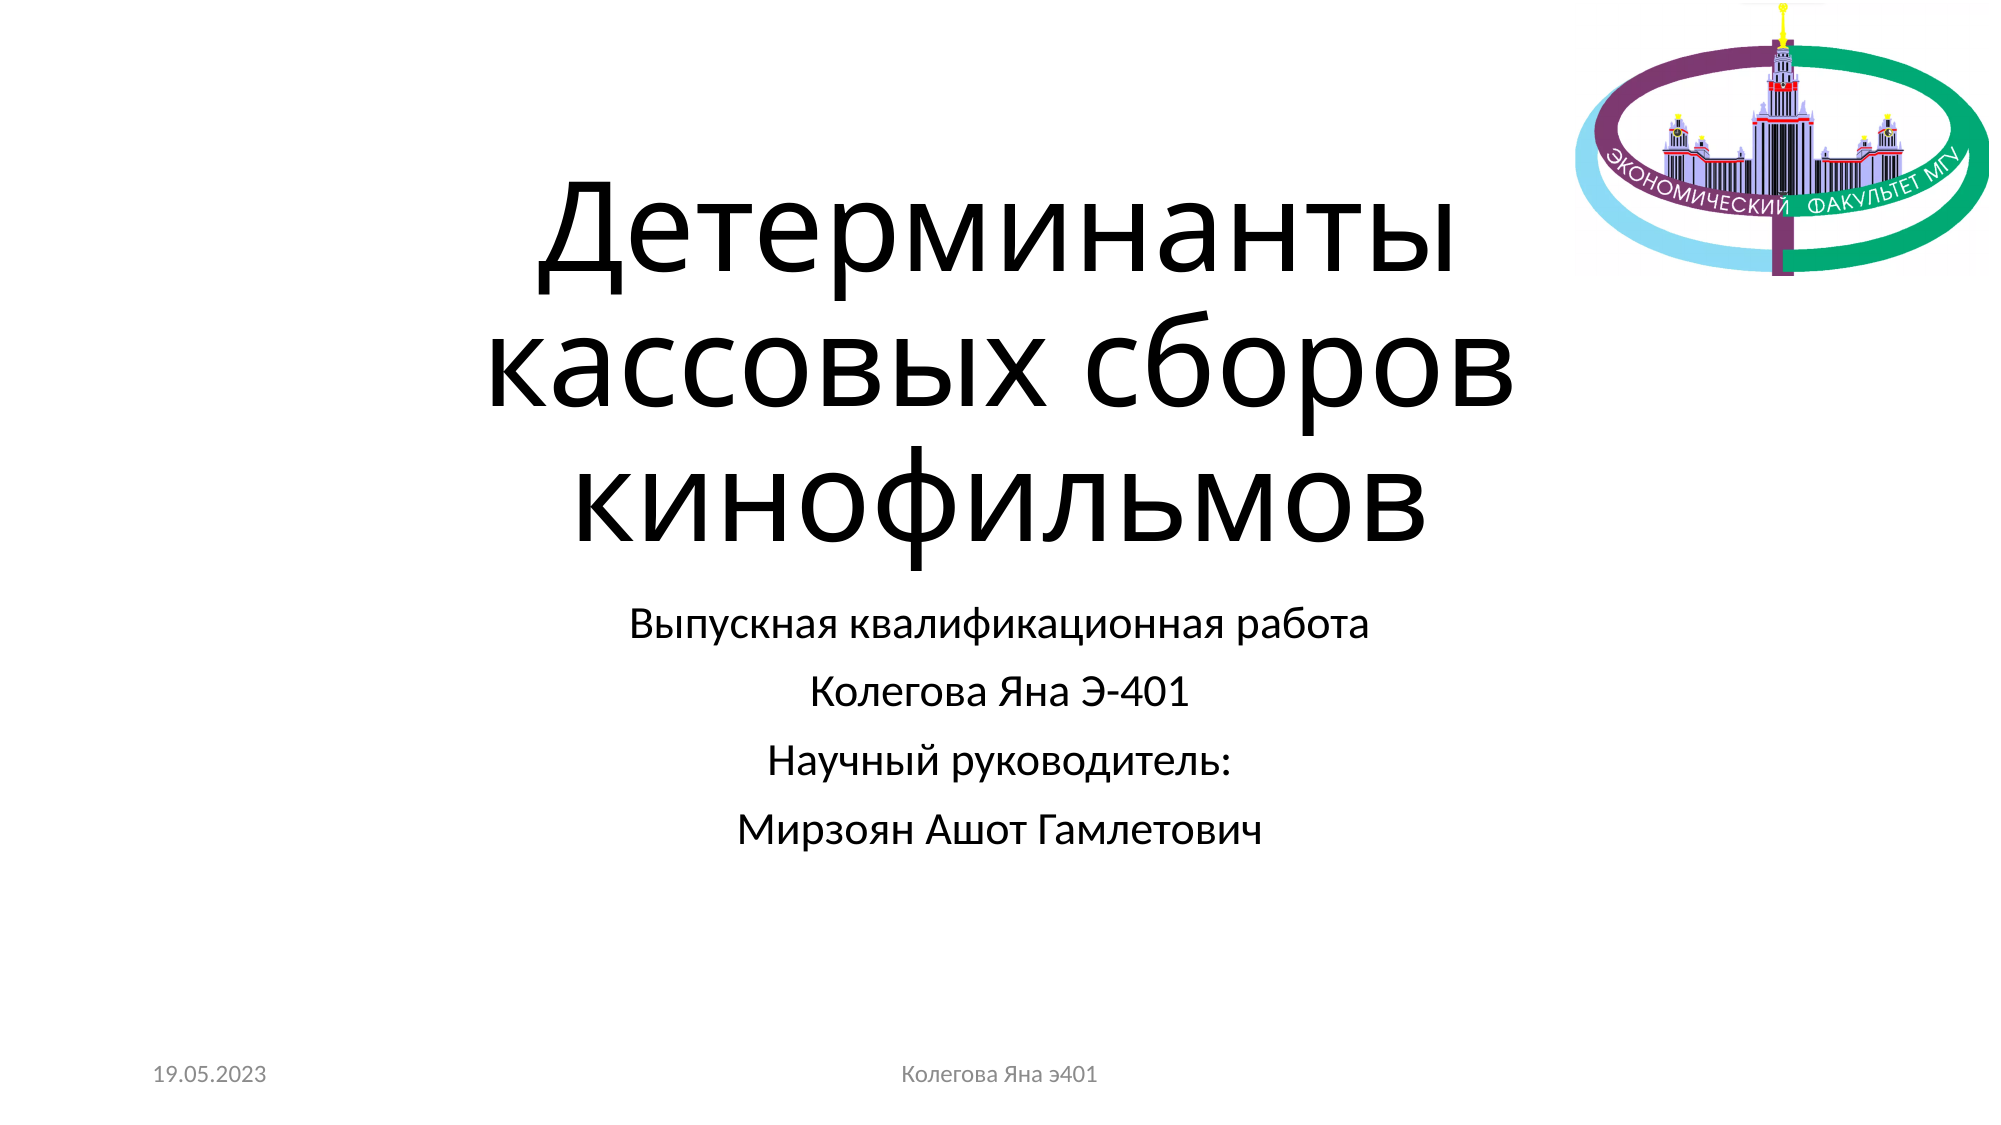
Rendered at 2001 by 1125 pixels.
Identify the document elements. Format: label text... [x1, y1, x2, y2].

picture [1575, 3, 1989, 276]
title Детерминанты кассовых сборов кинофильмов [249, 184, 1750, 576]
footer Колегова Яна э401 [662, 1042, 1338, 1103]
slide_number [137, 1042, 588, 1103]
subtitle Выпускная квалификационная работа Колегова Яна Э-401 Научный руководитель: Мирзоян Ашот Гамлетович [249, 590, 1750, 863]
